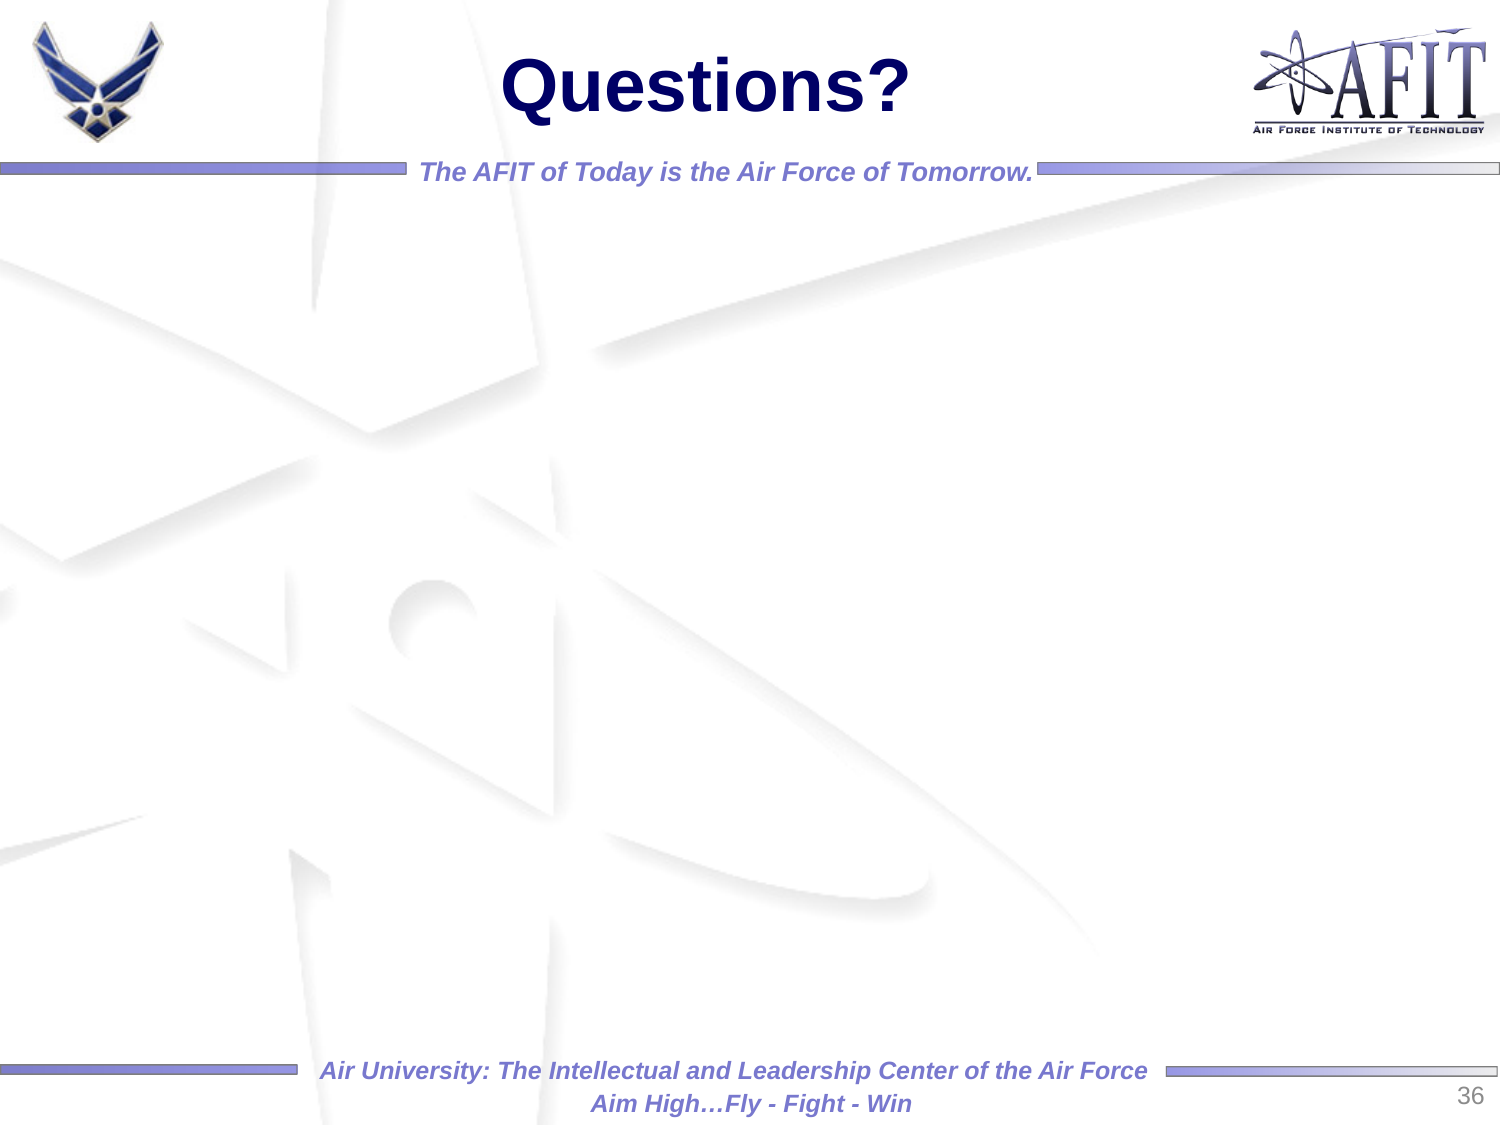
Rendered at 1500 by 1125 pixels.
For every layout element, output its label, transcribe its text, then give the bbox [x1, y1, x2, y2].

title Questions? [162, 0, 1251, 163]
picture [32, 21, 162, 143]
slide_number 36 [1149, 1065, 1500, 1125]
